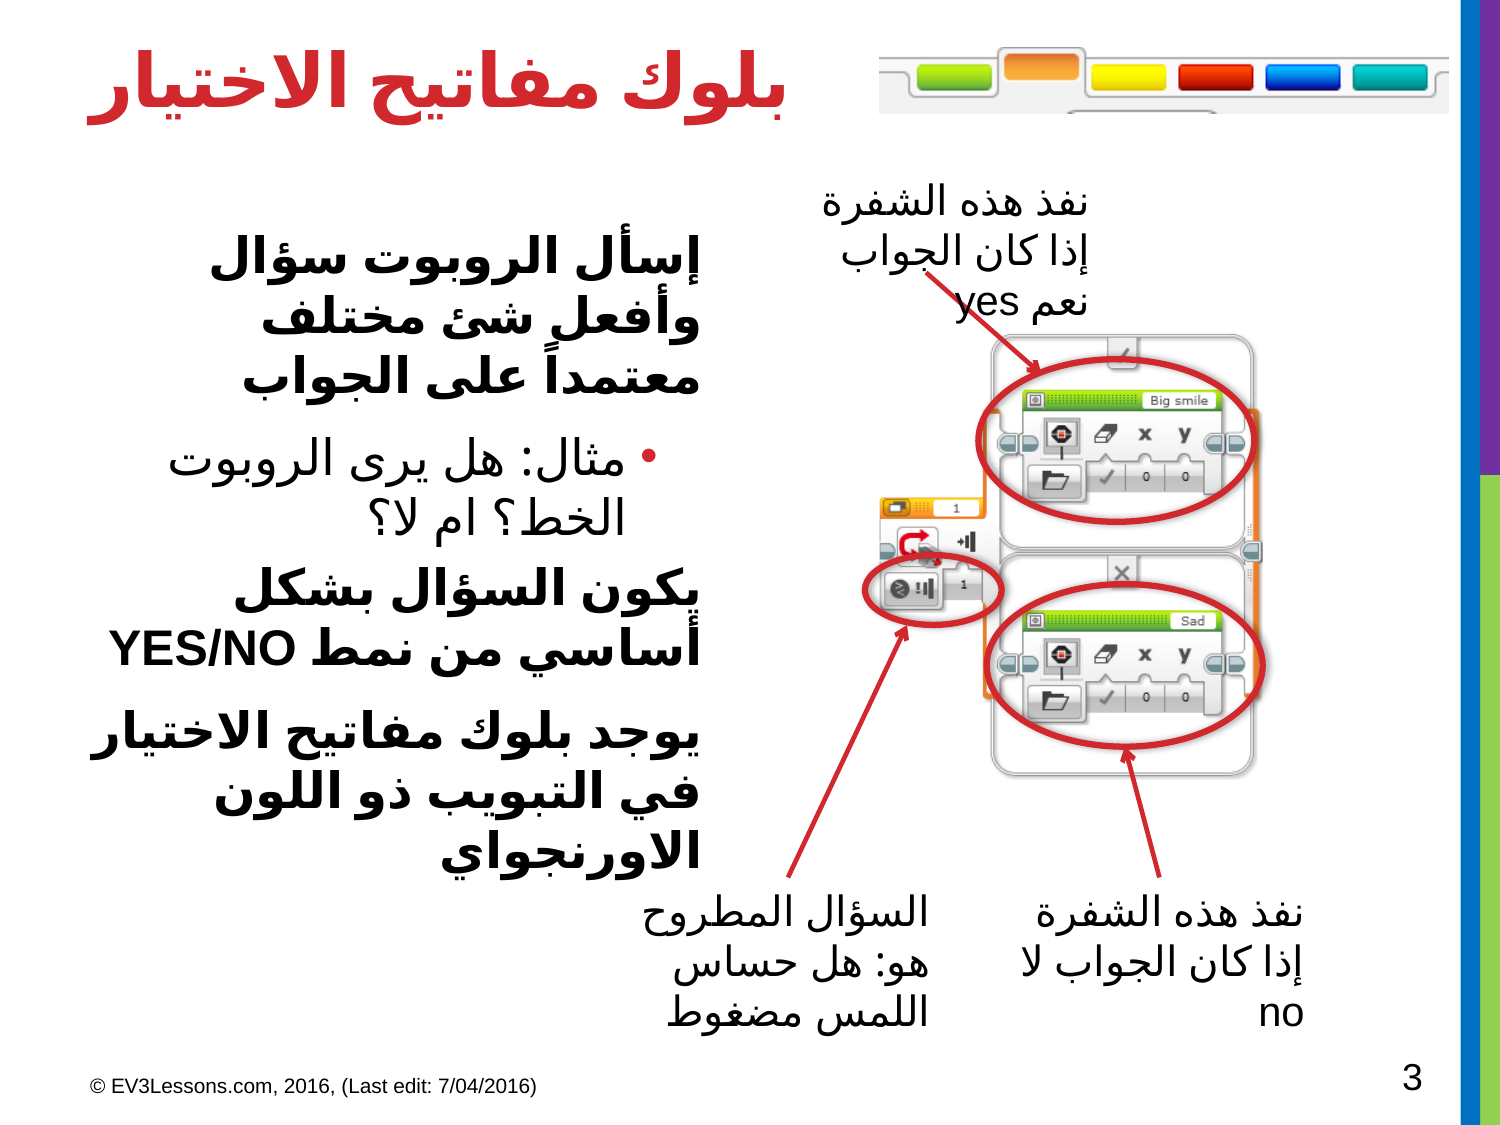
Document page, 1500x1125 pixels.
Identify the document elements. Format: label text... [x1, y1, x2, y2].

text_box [925, 271, 1043, 376]
picture [879, 46, 1449, 114]
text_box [787, 624, 908, 878]
footer © EV3Lessons.com, 2016, (Last edit: 7/04/2016) [75, 1065, 638, 1112]
text_box نفذ هذه الشفرة إذا كان الجواب لا no [999, 877, 1320, 1043]
text_box نفذ هذه الشفرة إذا كان الجواب نعم yes [784, 166, 1105, 332]
text_box [863, 568, 877, 612]
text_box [1124, 746, 1160, 878]
title بلوك مفاتيح الاختيار [75, 25, 1428, 250]
list إسأل الروبوت سؤال وأفعل شئ مختلف معتمداً على الجواب مثال: هل يرى الروبوت الخط؟ ام لا؟ يكون السؤال بشكل أساسي من نمط YES/NO يوجد بلوك مفاتيح الاختيار في التبويب ذو اللون الاورنجواي [75, 215, 718, 1021]
text_box السؤال المطروح هو: هل حساس اللمس مضغوط [580, 877, 945, 1043]
slide_number 3 [1387, 1045, 1491, 1106]
picture [879, 327, 1264, 786]
